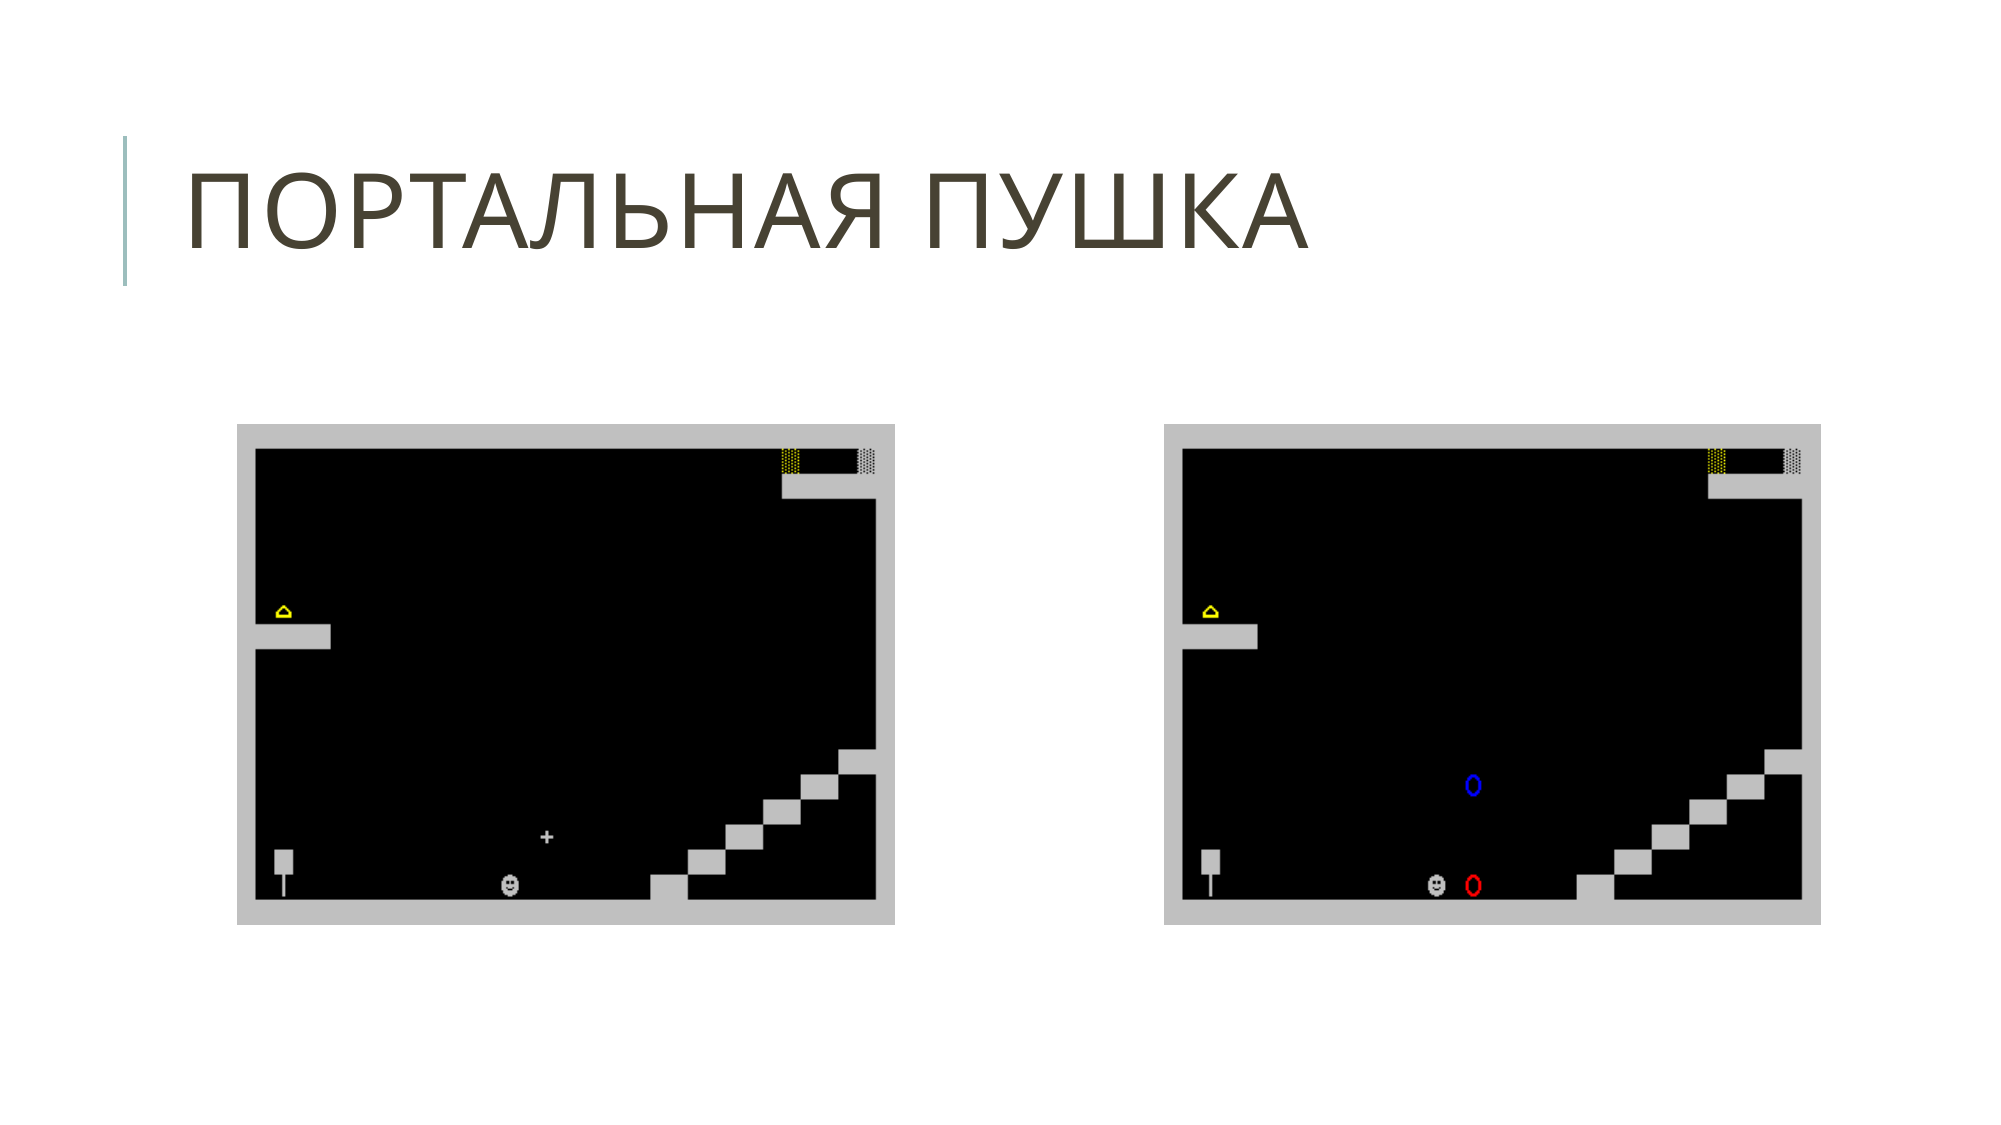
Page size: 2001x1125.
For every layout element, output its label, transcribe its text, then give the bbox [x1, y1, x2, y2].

picture [1164, 424, 1822, 926]
picture [237, 424, 895, 926]
title Портальная пушка [168, 96, 1763, 342]
